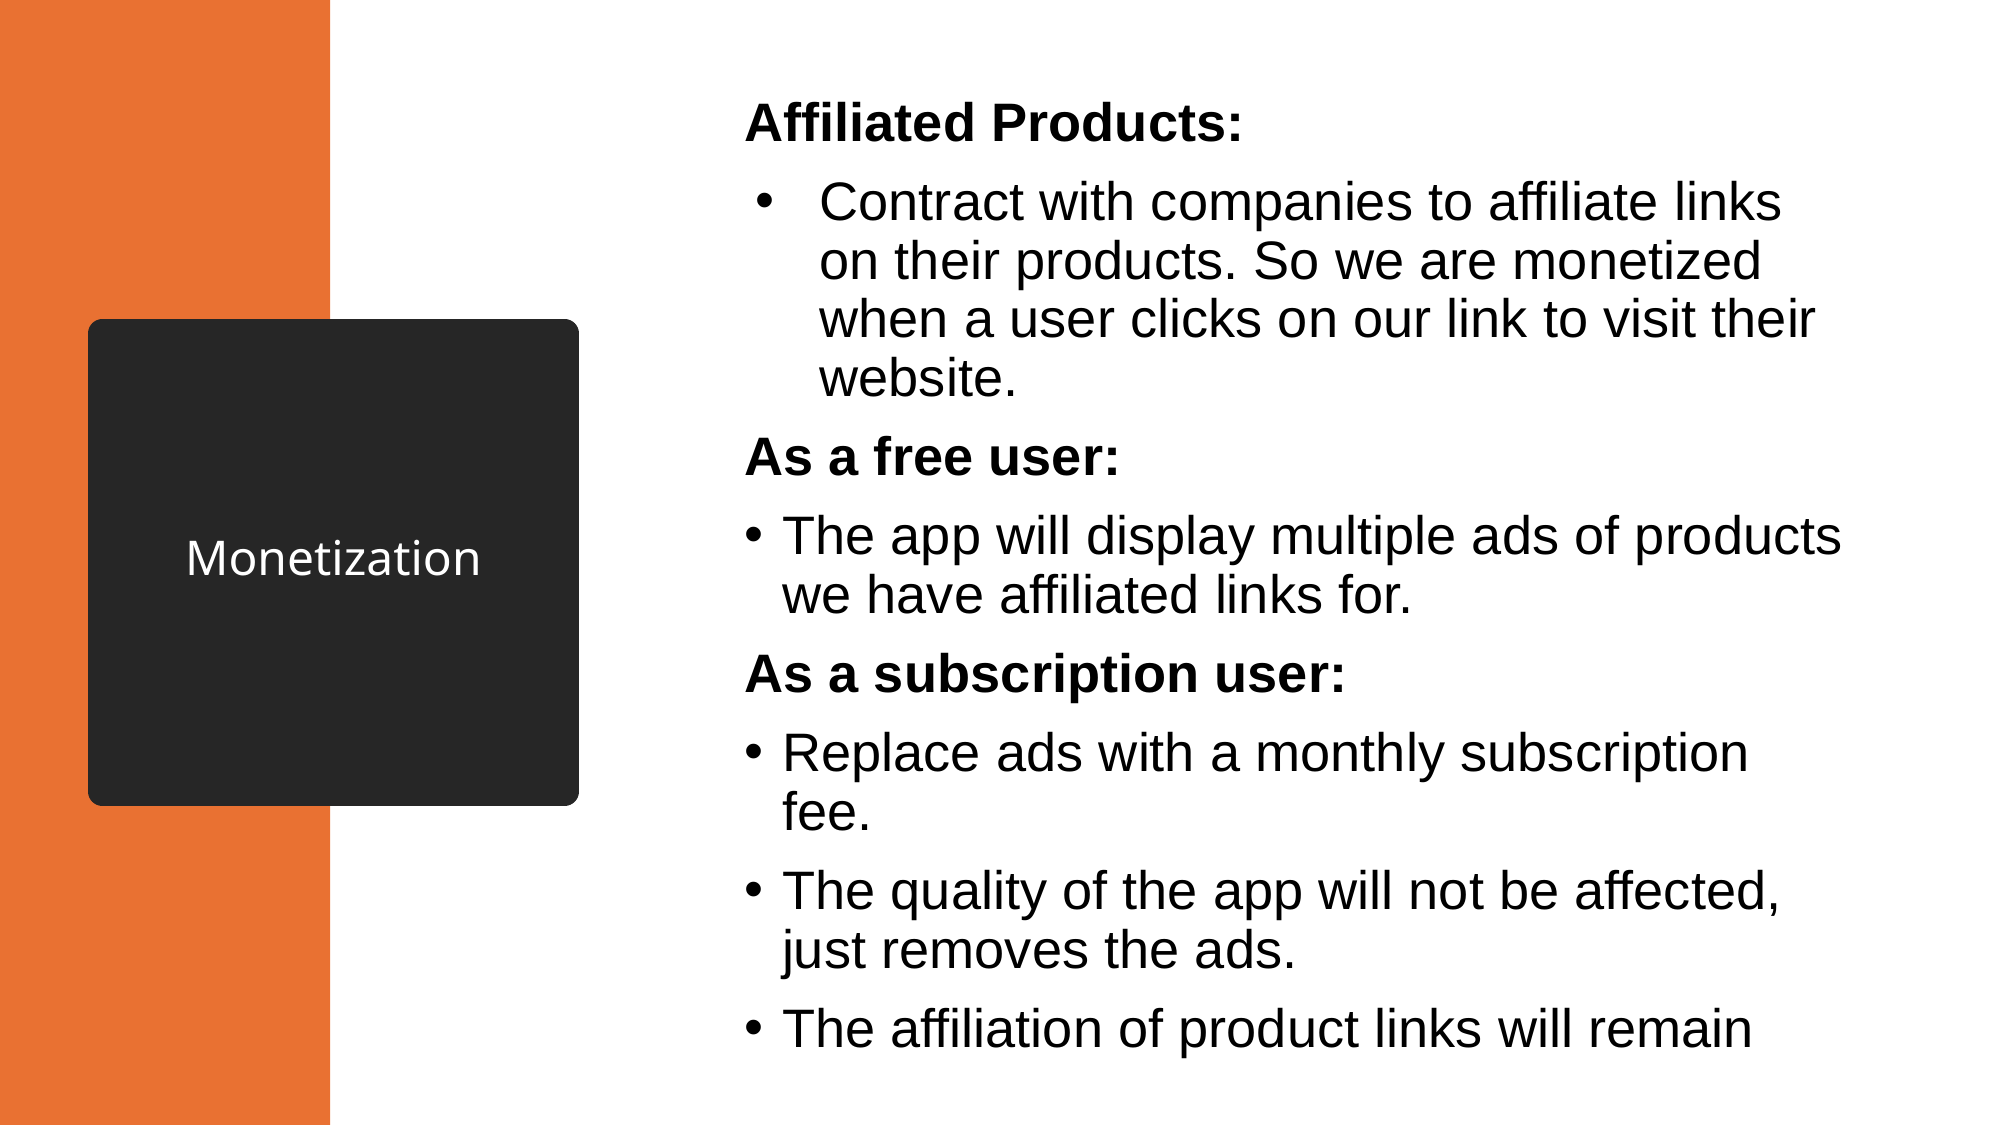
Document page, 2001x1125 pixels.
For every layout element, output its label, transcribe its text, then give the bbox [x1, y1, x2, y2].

text_box [331, 0, 2000, 1125]
text_box [0, 0, 331, 1125]
list Affiliated Products: Contract with companies to affiliate links on their products. So we are monetized when a user clicks on our link to visit their website. As a free user: Ads Ads The app will display multiple ads of products we have affiliated links for. As a subscription user: Replace ads with a monthly subscription fee. The quality of the app will not be affected, just removes the ads. The affiliation of product links will remain [729, 402, 1863, 810]
title Monetization [102, 333, 565, 792]
